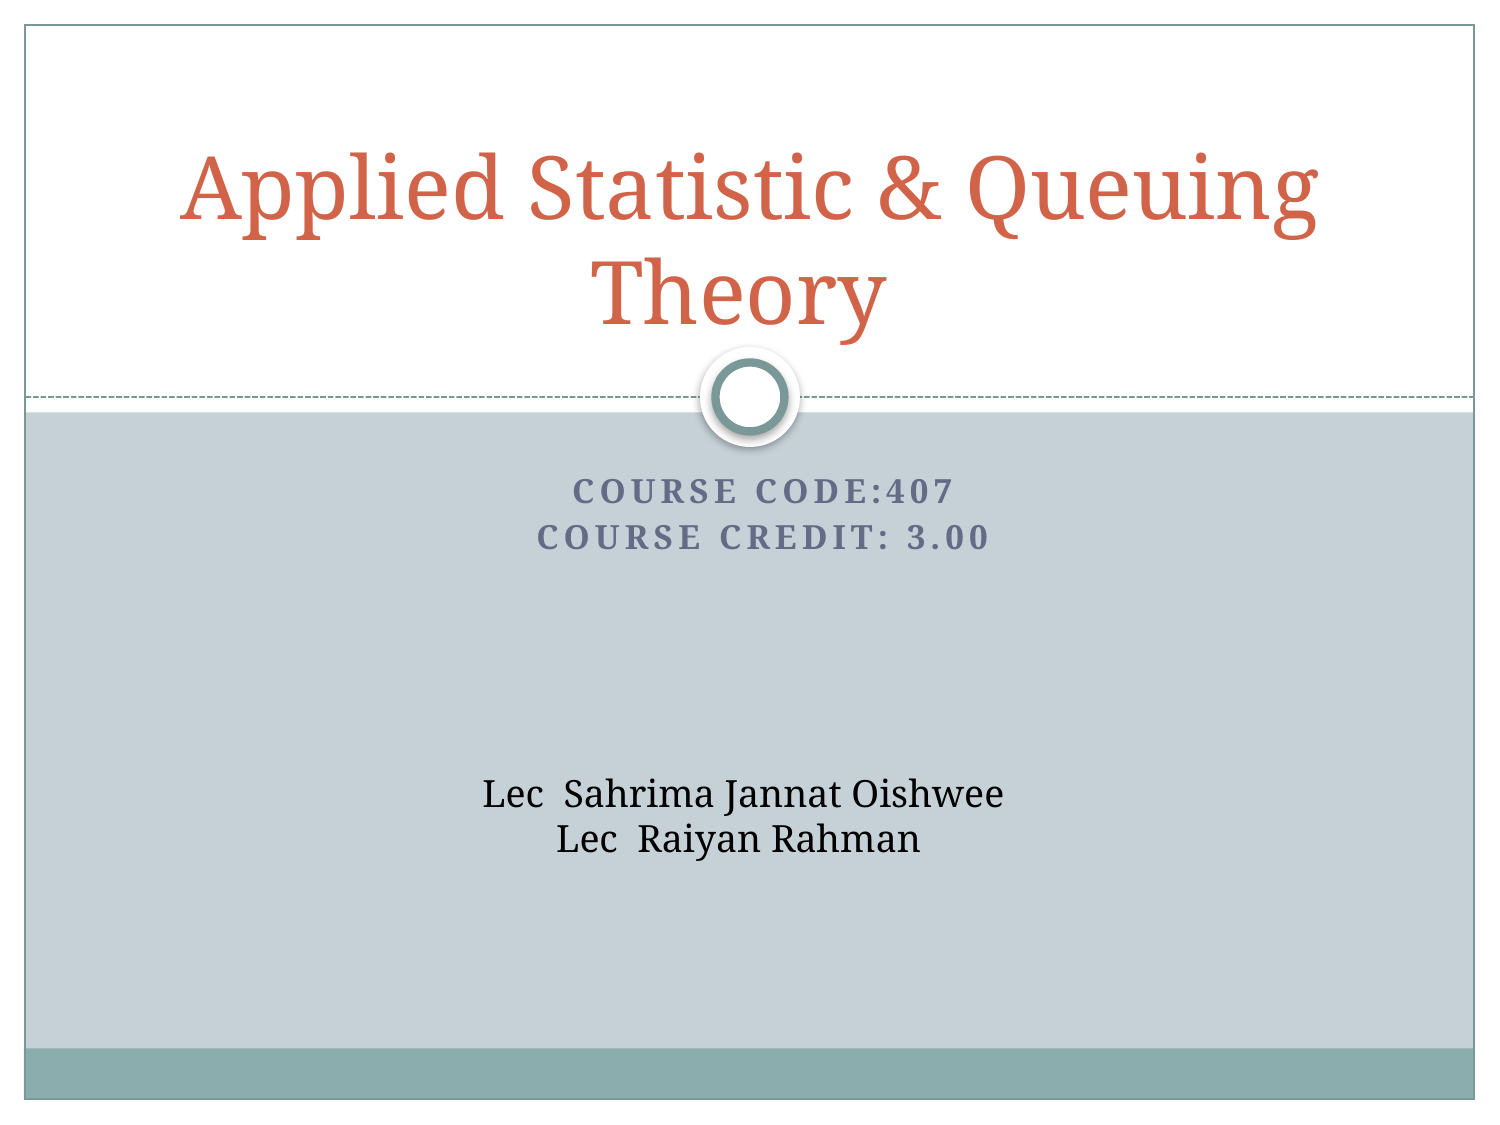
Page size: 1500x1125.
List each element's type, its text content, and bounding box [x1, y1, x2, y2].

title Applied Statistic & Queuing Theory [112, 62, 1388, 350]
subtitle Course Code:407 Course Credit: 3.00 [387, 462, 1138, 750]
text_box Lec Sahrima Jannat Oishwee Lec Raiyan Rahman [374, 762, 1113, 868]
